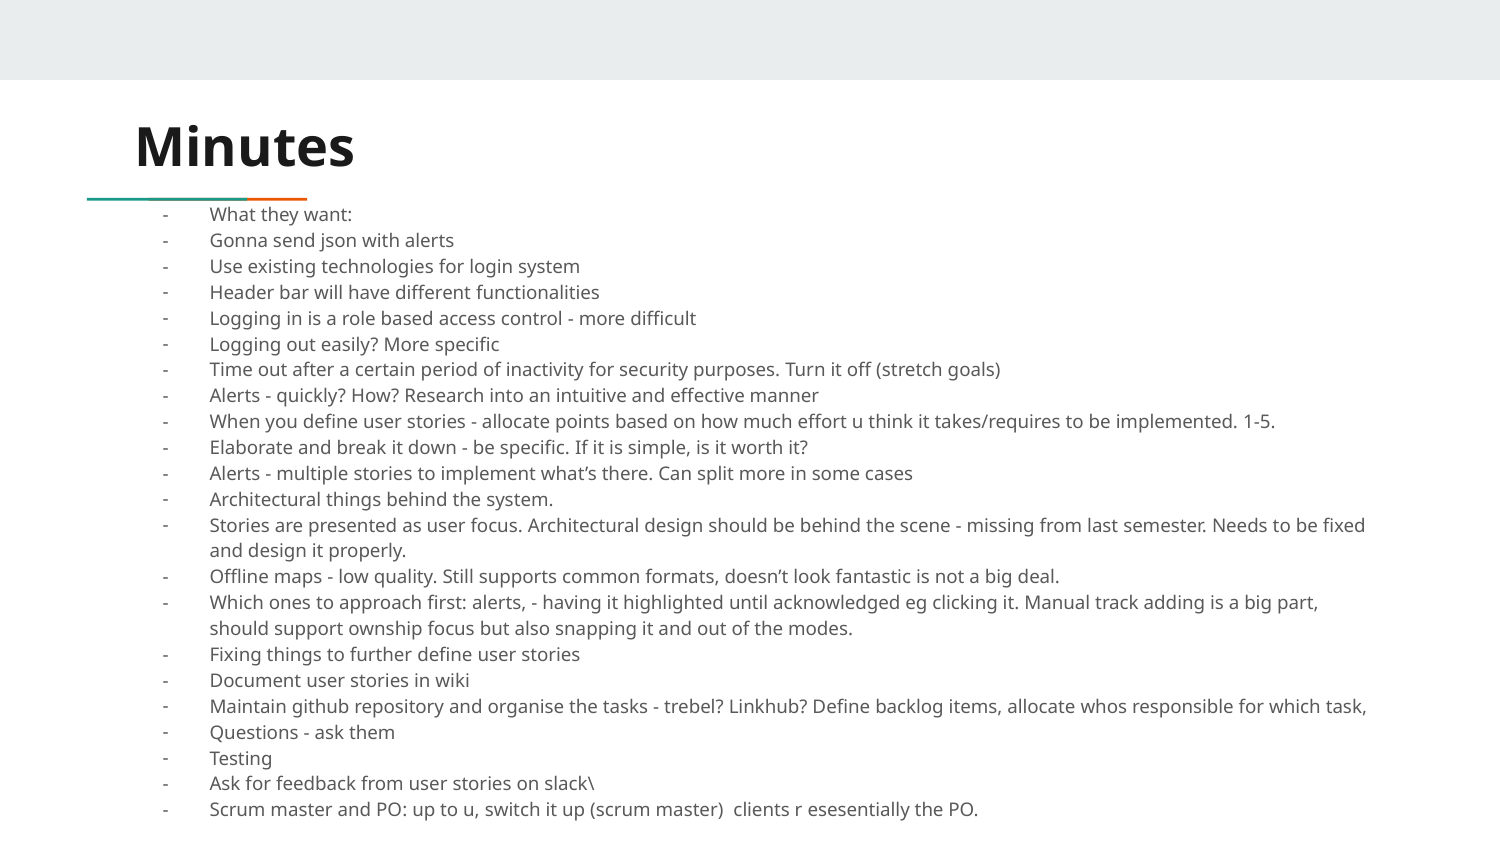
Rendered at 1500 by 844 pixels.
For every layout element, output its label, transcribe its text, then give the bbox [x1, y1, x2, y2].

title Minutes [119, 96, 1381, 184]
list What they want: Gonna send json with alerts Use existing technologies for login system Header bar will have different functionalities Logging in is a role based access control - more difficult Logging out easily? More specific Time out after a certain period of inactivity for security purposes. Turn it off (stretch goals) Alerts - quickly? How? Research into an intuitive and effective manner When you define user stories - allocate points based on how much effort u think it takes/requires to be implemented. 1-5. Elaborate and break it down - be specific. If it is simple, is it worth it? Alerts - multiple stories to implement what’s there. Can split more in some cases Architectural things behind the system. Stories are presented as user focus. Architectural design should be behind the scene - missing from last semester. Needs to be fixed and design it properly. Offline maps - low quality. Still supports common formats, doesn’t look fantastic is not a big deal. Which ones to approach first: alerts, - having it highlighted until acknowledged eg clicking it. Manual track adding is a big part, should support ownship focus but also snapping it and out of the modes. Fixing things to further define user stories Document user stories in wiki Maintain github repository and organise the tasks - trebel? Linkhub? Define backlog items, allocate whos responsible for which task, Questions - ask them Testing Ask for feedback from user stories on slack\ Scrum master and PO: up to u, switch it up (scrum master) clients r esesentially the PO. [119, 184, 1381, 844]
